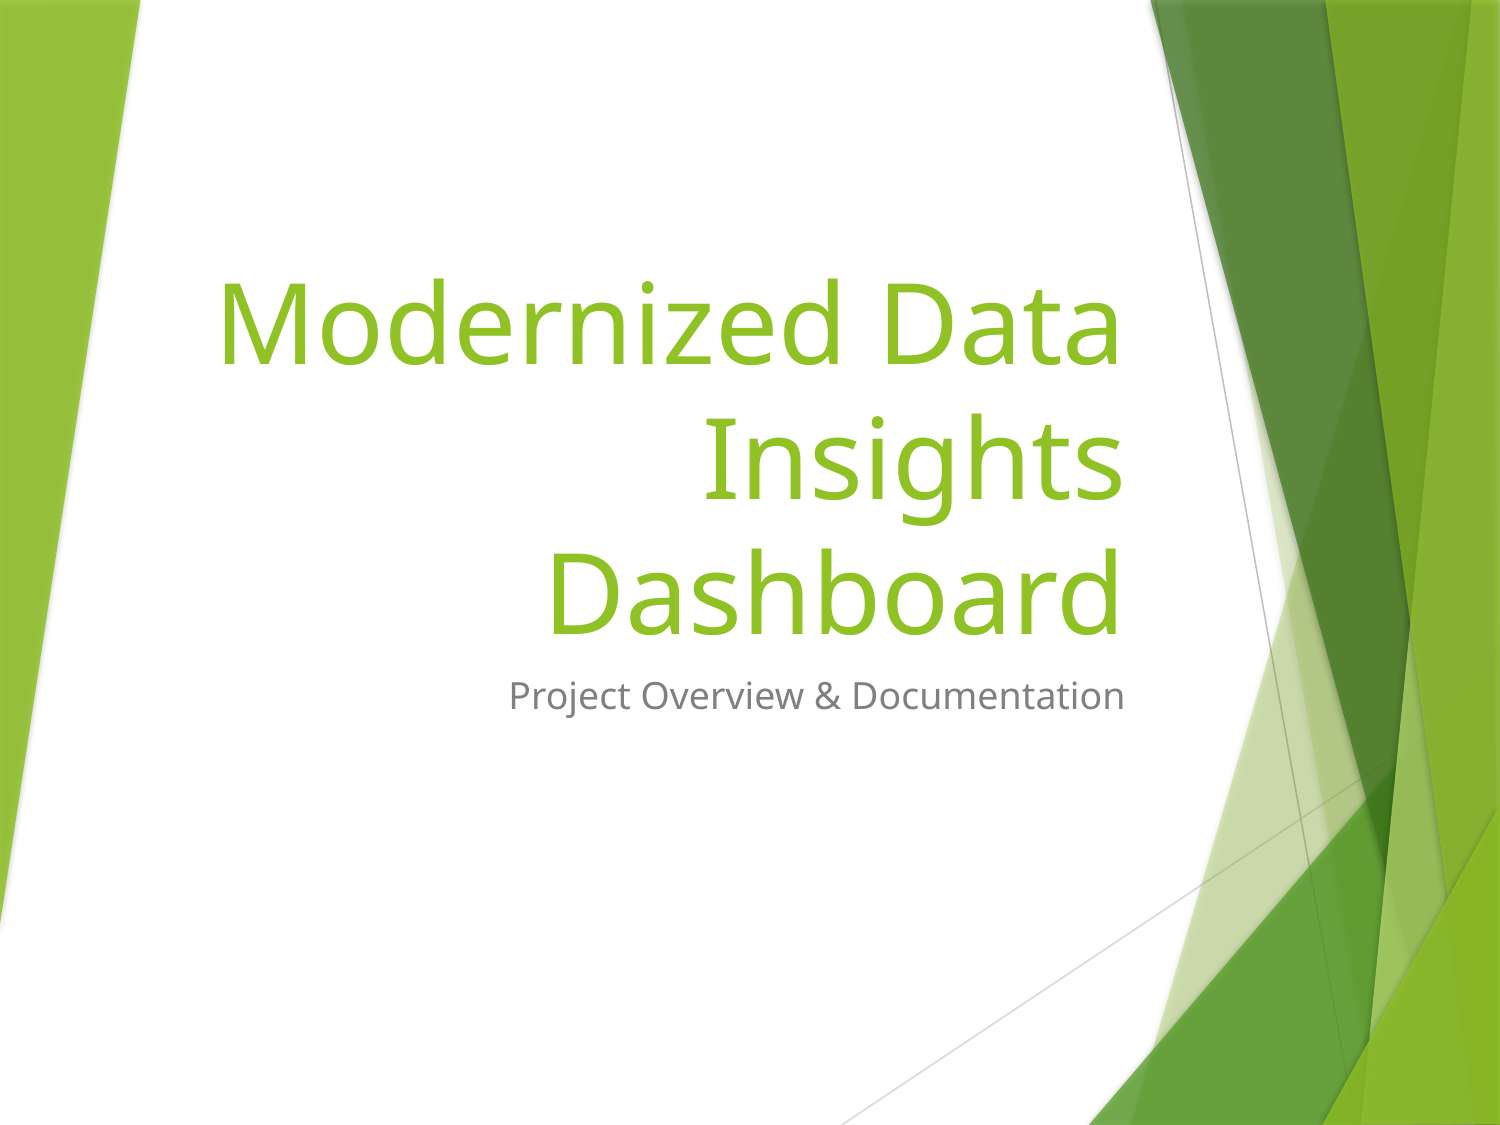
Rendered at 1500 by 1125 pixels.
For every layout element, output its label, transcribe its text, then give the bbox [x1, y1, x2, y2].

subtitle Project Overview & Documentation [185, 664, 1142, 845]
title Modernized Data Insights Dashboard [185, 394, 1142, 664]
